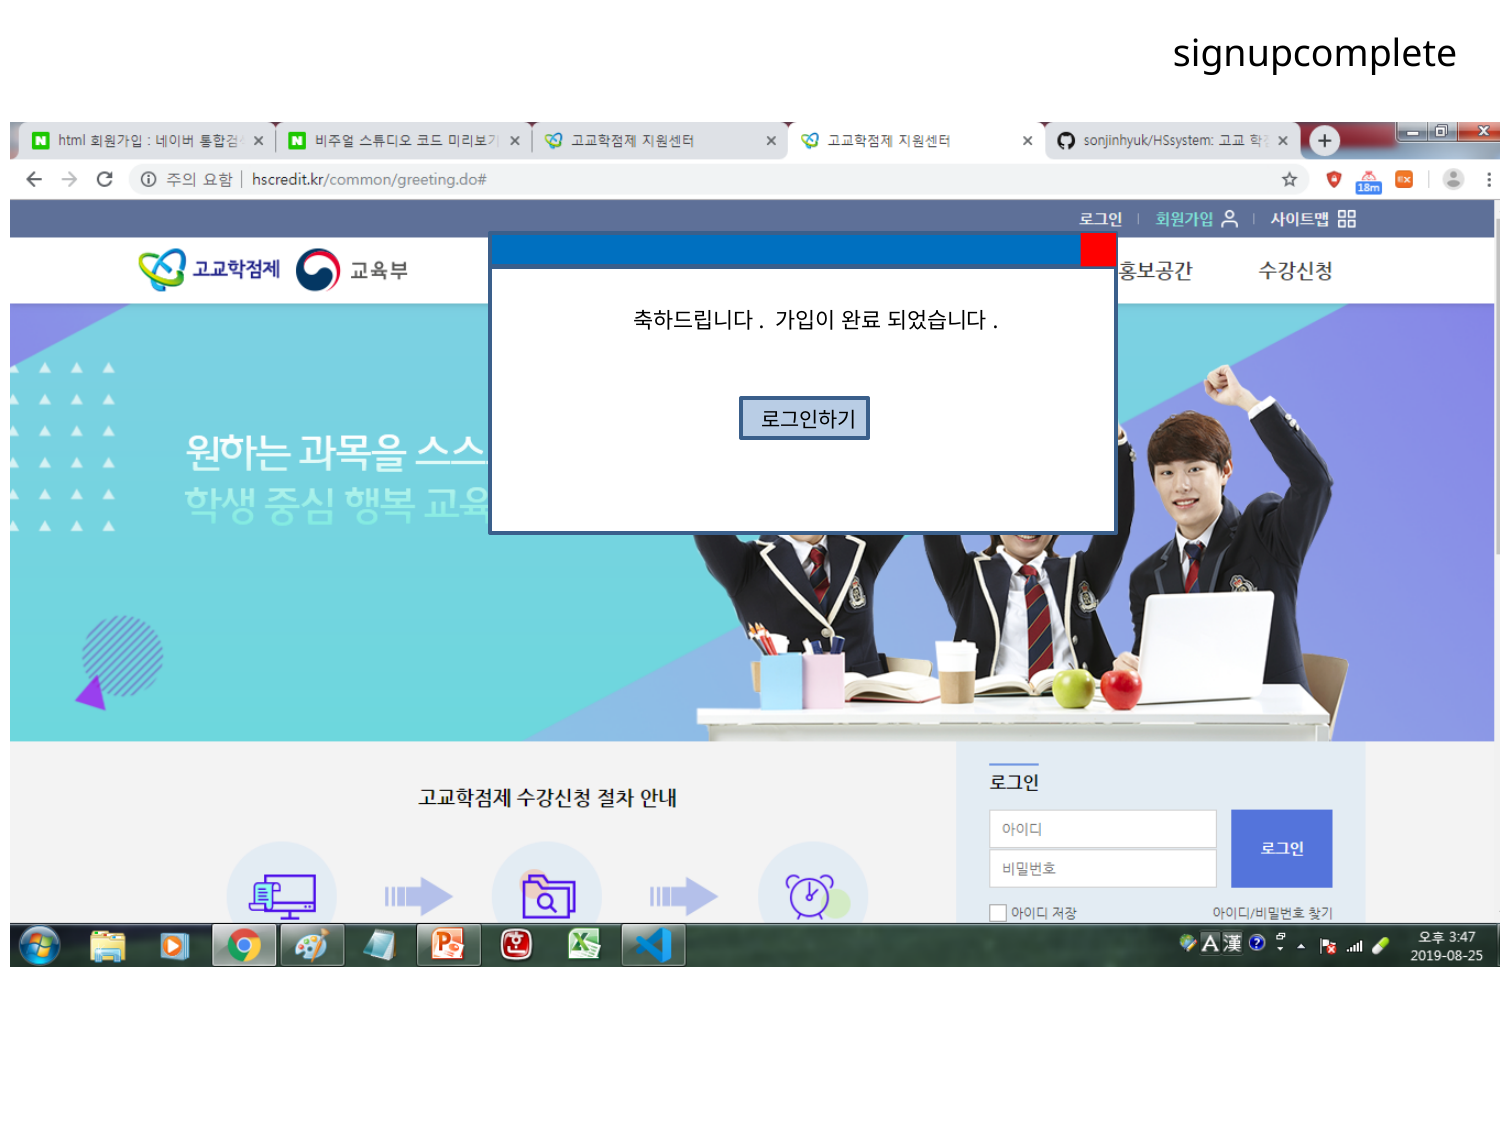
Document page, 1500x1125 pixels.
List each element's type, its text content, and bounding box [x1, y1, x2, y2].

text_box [489, 233, 1117, 534]
text_box signupcomplete [1158, 21, 1473, 82]
picture [10, 122, 1500, 968]
